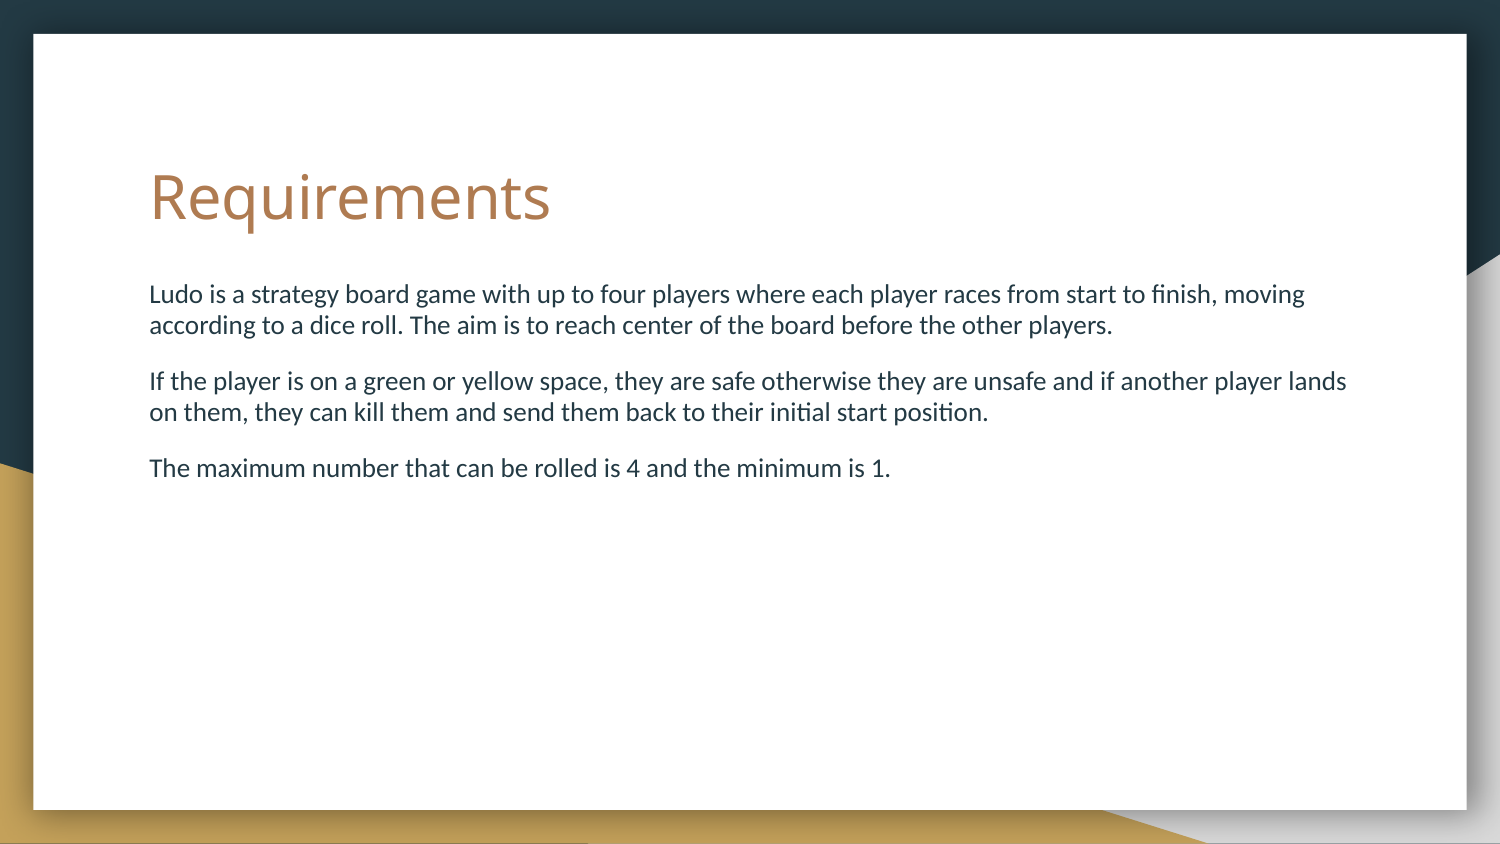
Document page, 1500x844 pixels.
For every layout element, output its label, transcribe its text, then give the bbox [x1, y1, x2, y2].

list Ludo is a strategy board game with up to four players where each player races from start to finish, moving according to a dice roll. The aim is to reach center of the board before the other players. If the player is on a green or yellow space, they are safe otherwise they are unsafe and if another player lands on them, they can kill them and send them back to their initial start position. The maximum number that can be rolled is 4 and the minimum is 1. [134, 264, 1366, 729]
title Requirements [134, 138, 1366, 253]
